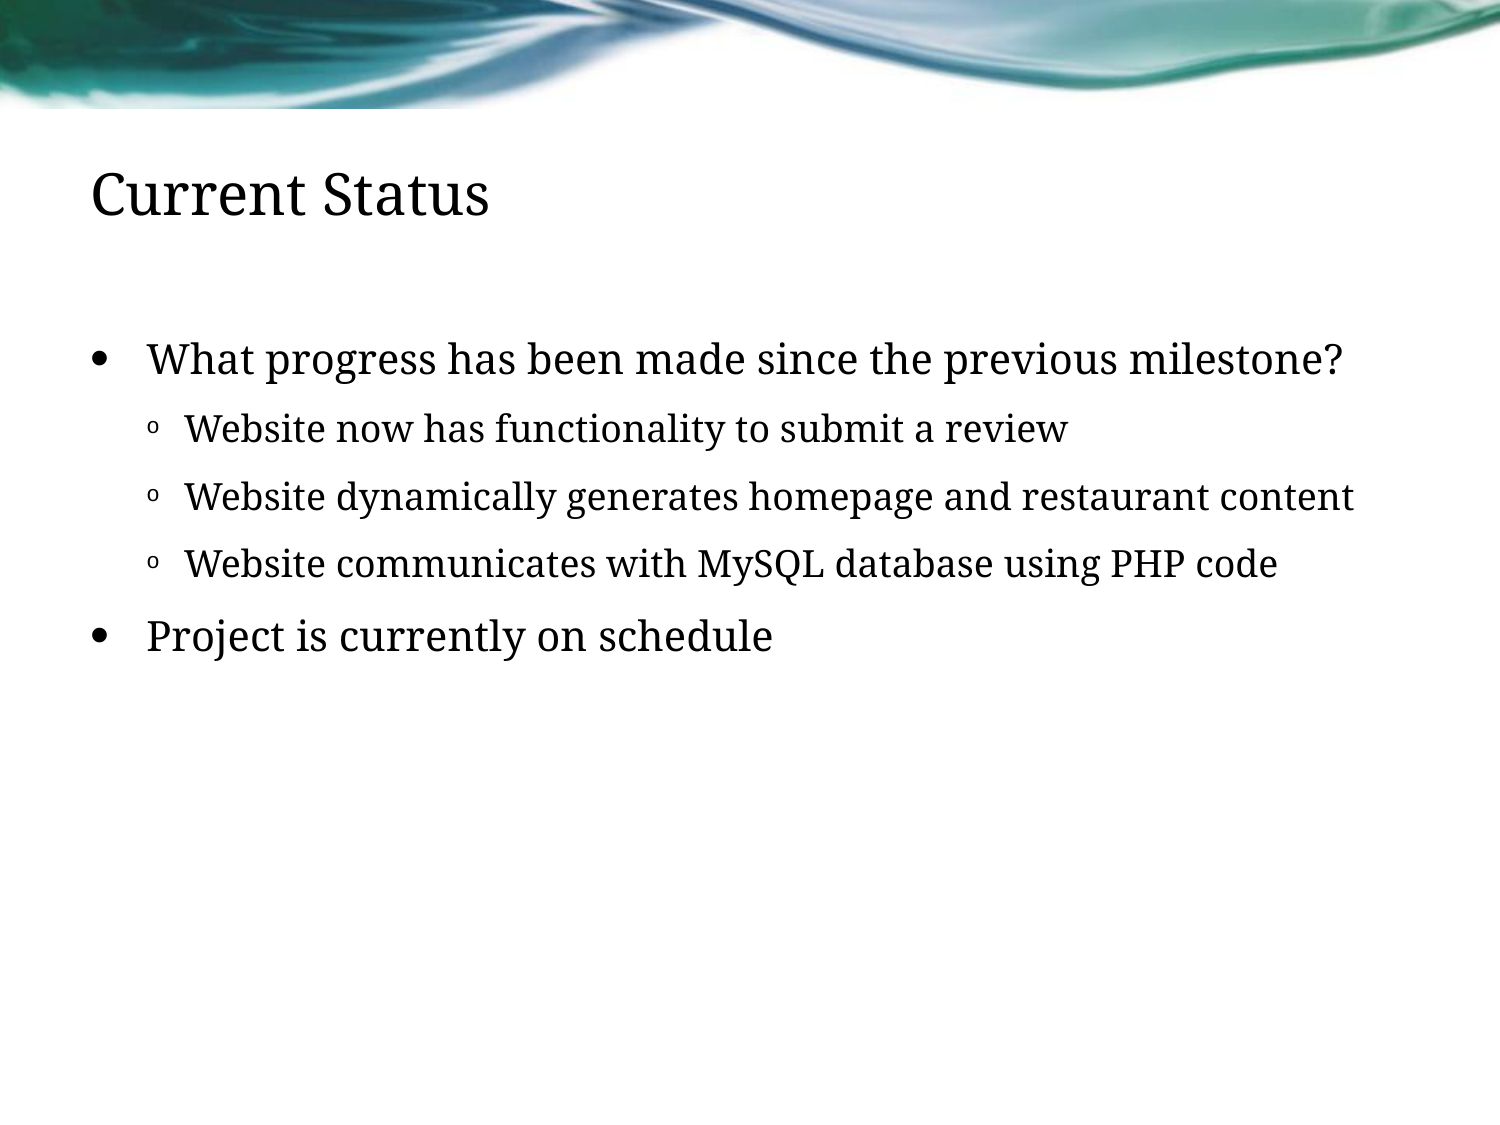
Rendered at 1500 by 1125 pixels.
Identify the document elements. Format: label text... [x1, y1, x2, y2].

picture [0, 0, 1500, 109]
list What progress has been made since the previous milestone? Website now has functionality to submit a review Website dynamically generates homepage and restaurant content Website communicates with MySQL database using PHP code Project is currently on schedule [75, 299, 1425, 1005]
title Current Status [75, 149, 1425, 299]
